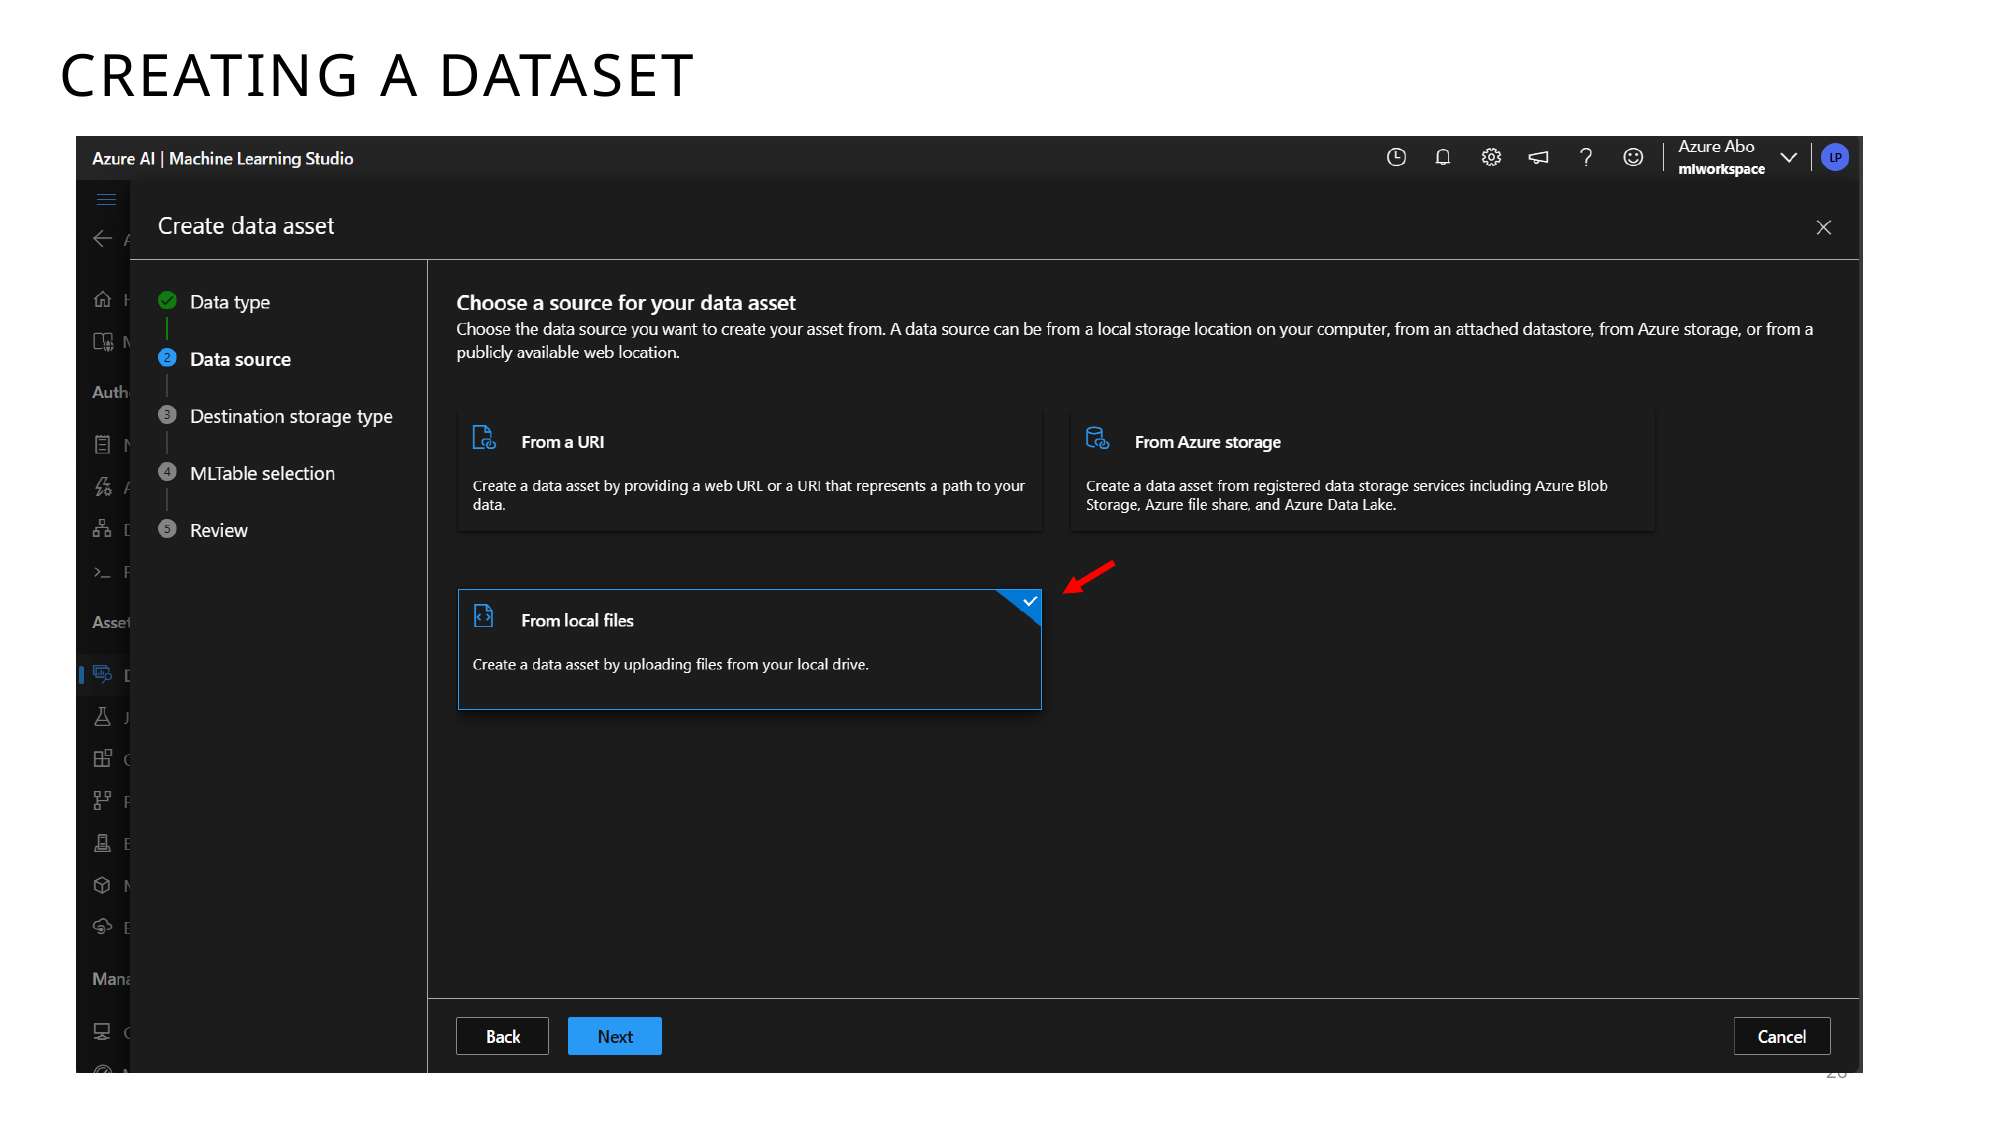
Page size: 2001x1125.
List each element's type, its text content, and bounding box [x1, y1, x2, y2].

slide_number 26 [1412, 1073, 1863, 1103]
title Creating a dataset [44, 39, 932, 117]
picture [76, 136, 1863, 1073]
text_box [1062, 562, 1115, 594]
